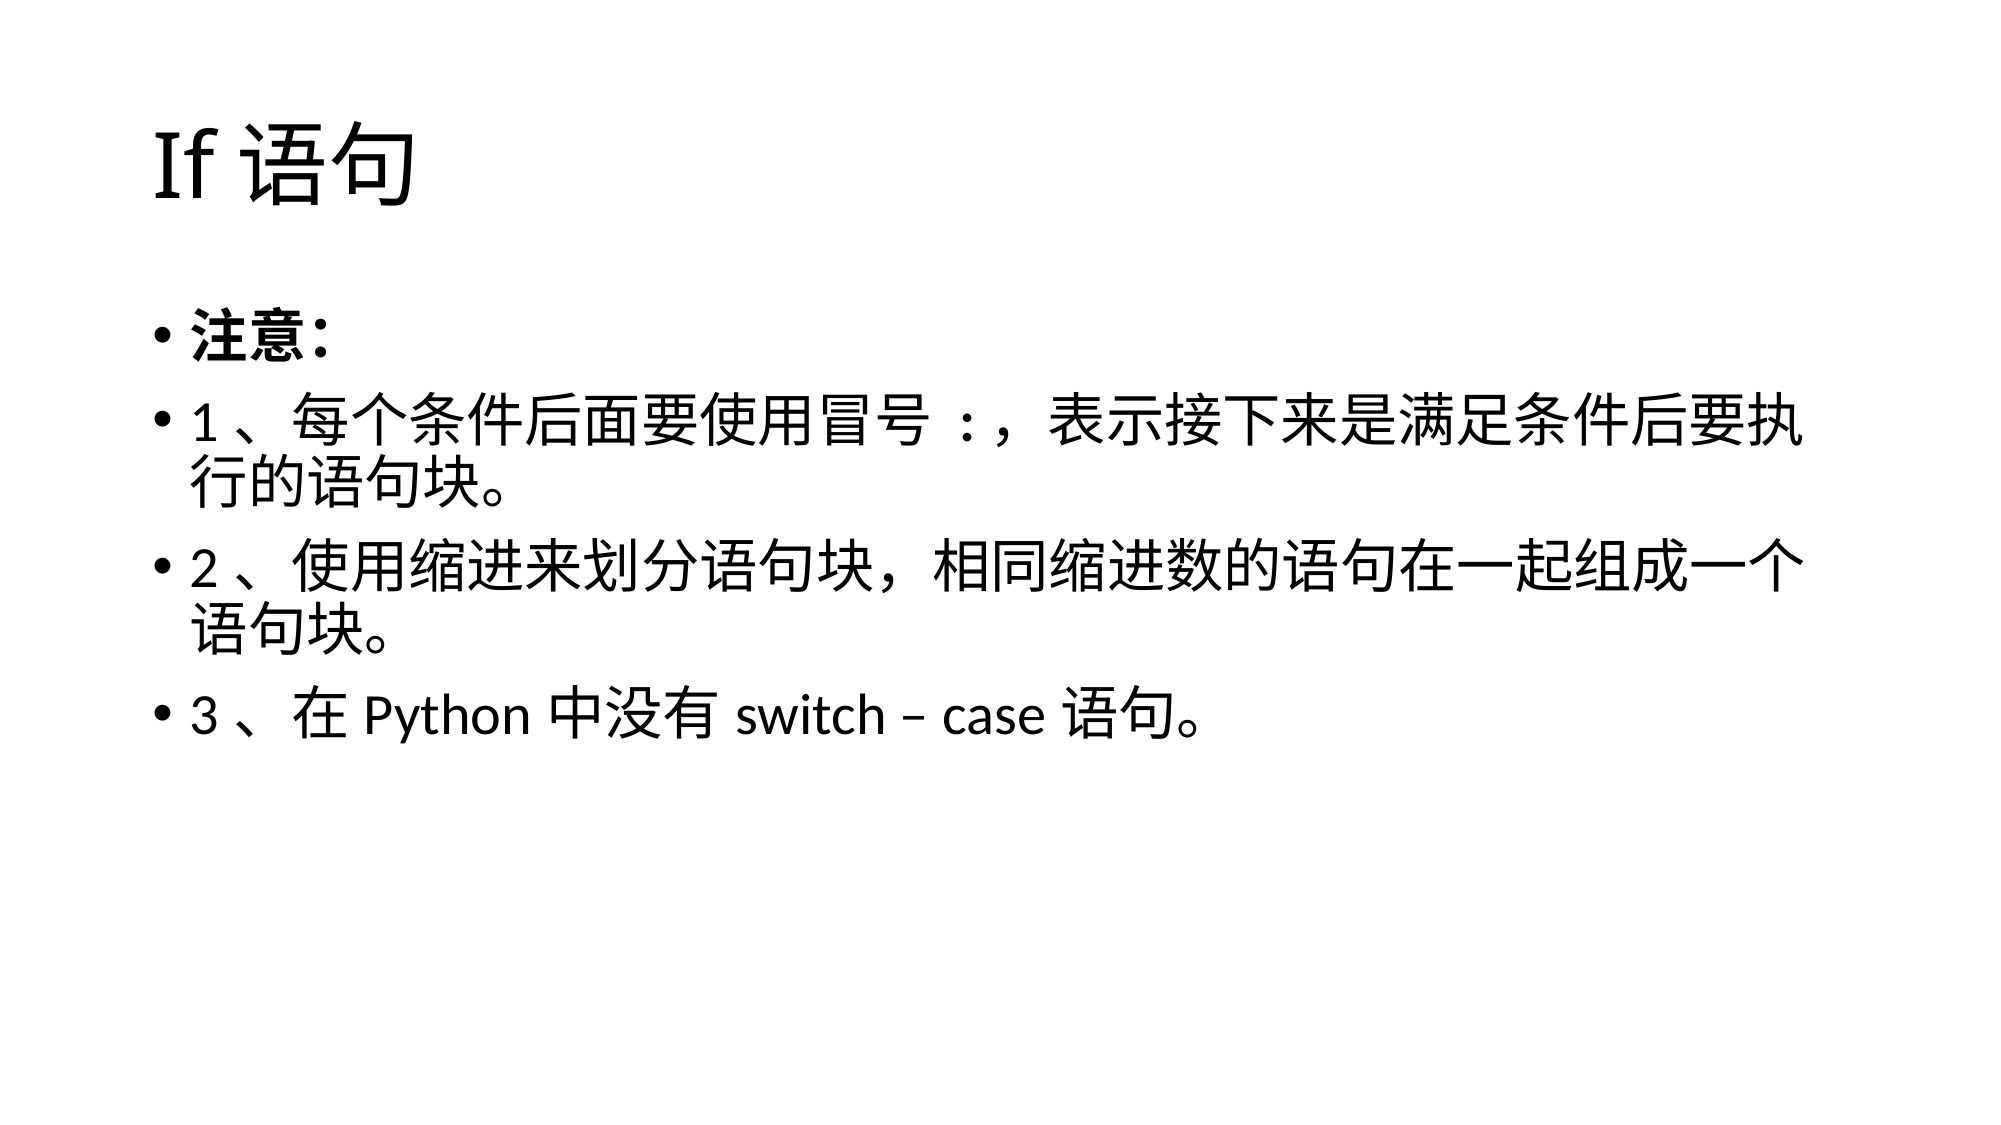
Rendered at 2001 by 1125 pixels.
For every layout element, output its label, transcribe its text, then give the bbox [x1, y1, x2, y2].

title If语句 [137, 59, 1863, 278]
list 注意： 1、每个条件后面要使用冒号 :，表示接下来是满足条件后要执行的语句块。 2、使用缩进来划分语句块，相同缩进数的语句在一起组成一个语句块。 3、在Python中没有switch – case语句。 [137, 299, 1863, 1014]
